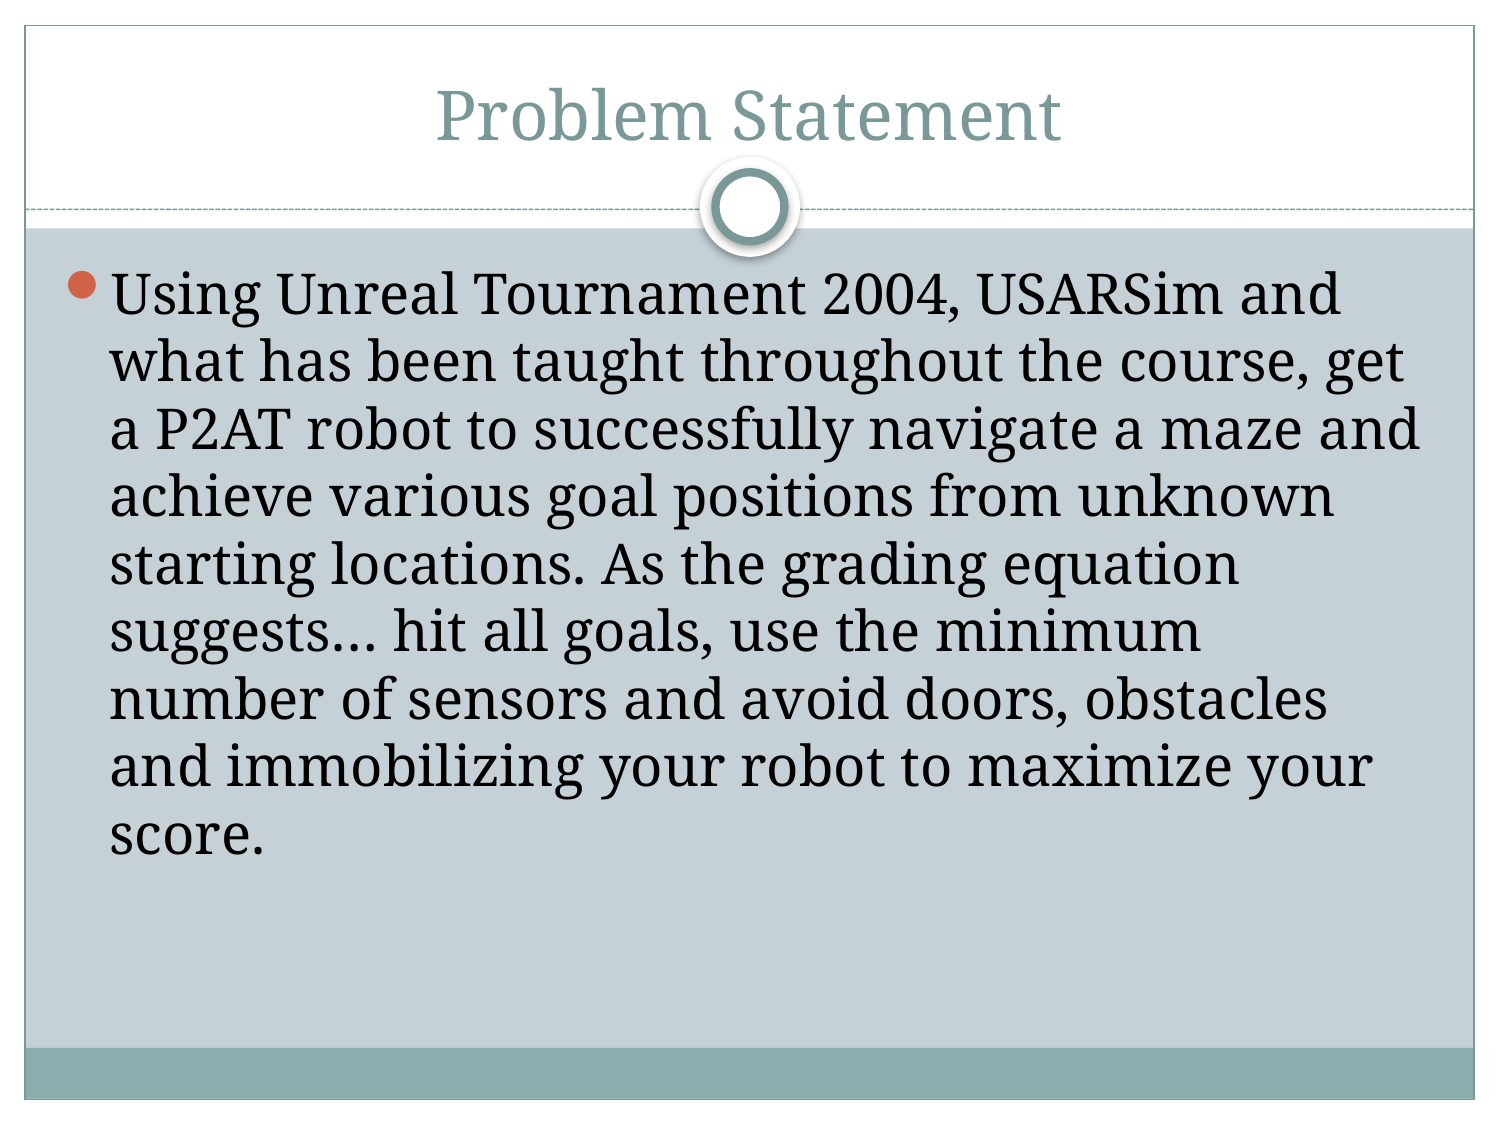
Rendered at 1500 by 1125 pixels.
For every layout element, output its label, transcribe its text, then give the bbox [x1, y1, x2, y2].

list Using Unreal Tournament 2004, USARSim and what has been taught throughout the course, get a P2AT robot to successfully navigate a maze and achieve various goal positions from unknown starting locations. As the grading equation suggests… hit all goals, use the minimum number of sensors and avoid doors, obstacles and immobilizing your robot to maximize your score. [49, 250, 1445, 1001]
title Problem Statement [49, 37, 1450, 162]
